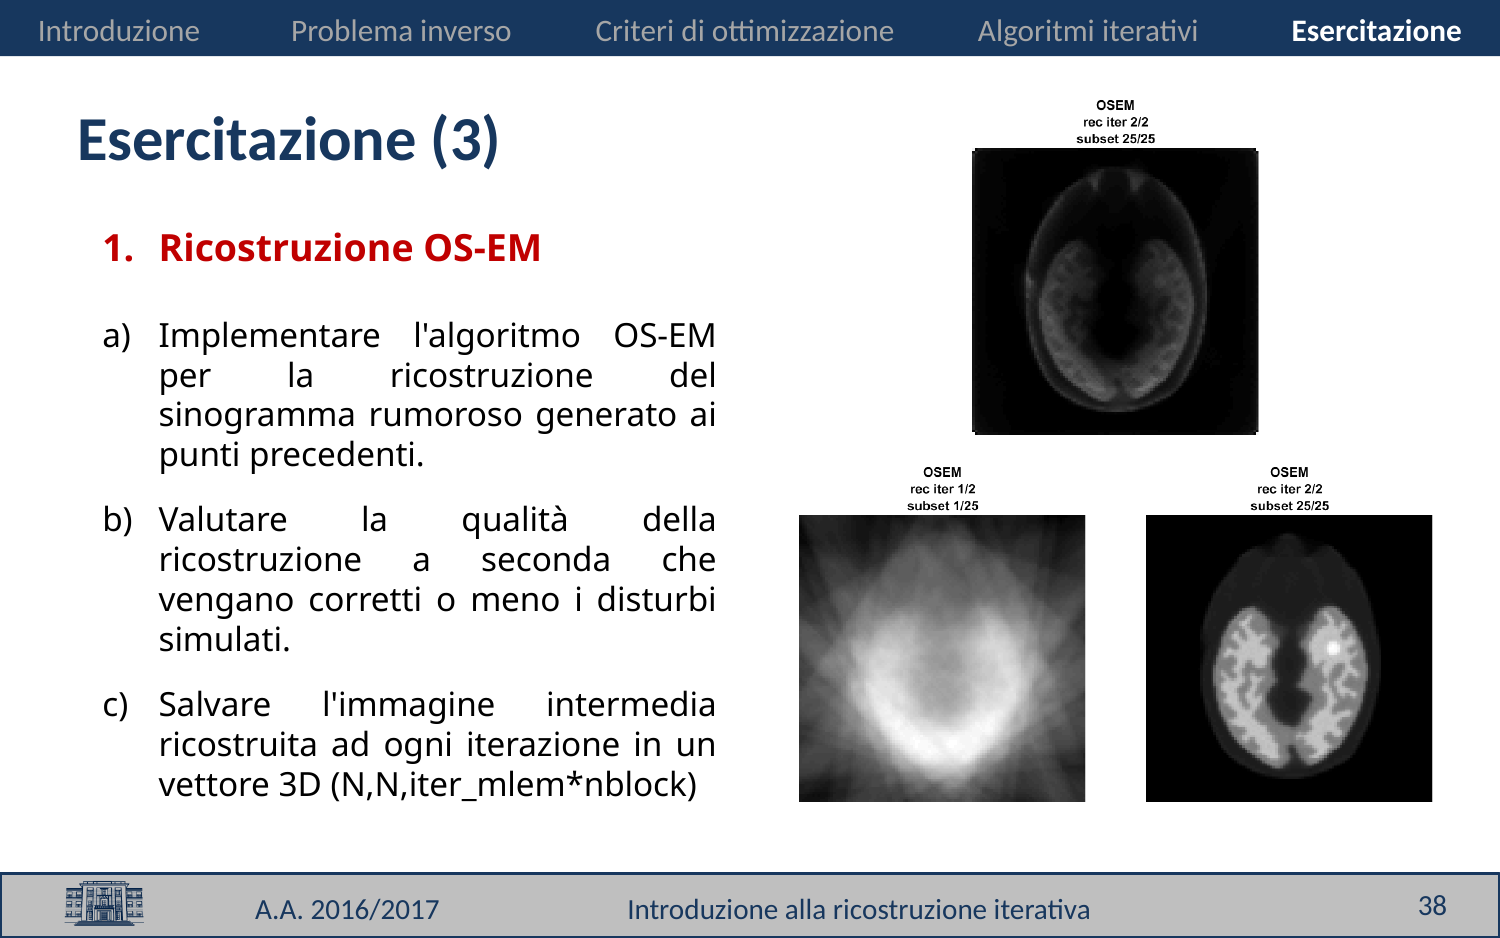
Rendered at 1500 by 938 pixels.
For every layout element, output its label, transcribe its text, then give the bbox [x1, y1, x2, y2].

picture [677, 94, 1500, 844]
text_box Esercitazione (3) [62, 90, 1425, 181]
text_box Ricostruzione OS-EM Implementare l'algoritmo OS-EM per la ricostruzione del sinogramma rumoroso generato ai punti precedenti. Valutare la qualità della ricostruzione a seconda che vengano corretti o meno i disturbi simulati. Salvare l'immagine intermedia ricostruita ad ogni iterazione in un vettore 3D (N,N,iter_mlem*nblock) [87, 216, 733, 811]
slide_number 38 [1299, 878, 1463, 929]
text_box Introduzione alla ricostruzione iterativa [612, 882, 1263, 933]
text_box A.A. 2016/2017 [240, 882, 528, 933]
text_box Introduzione Problema inverso Criteri di ottimizzazione Algoritmi iterativi Esercitazione [0, 3, 1500, 56]
text_box [0, 872, 1500, 938]
picture [62, 879, 145, 928]
